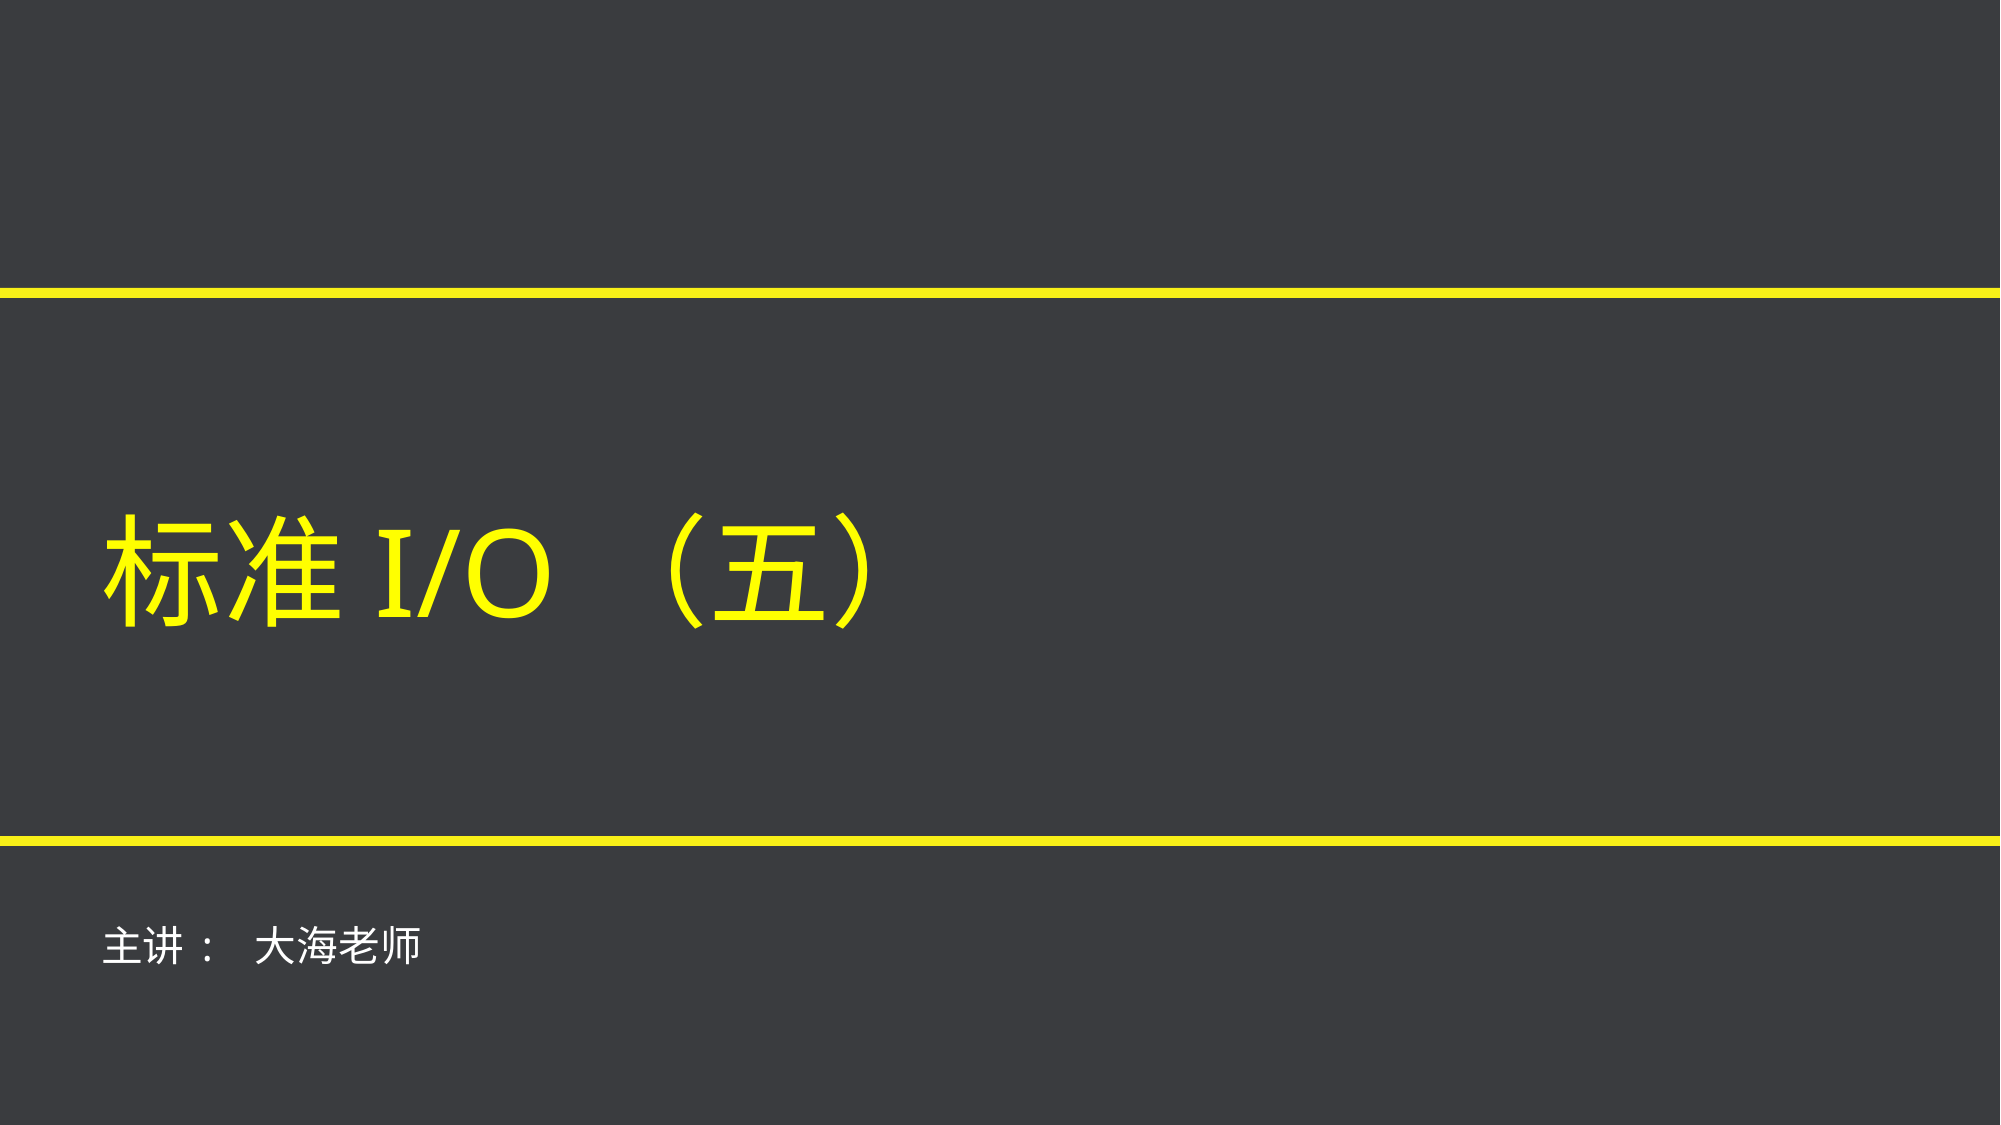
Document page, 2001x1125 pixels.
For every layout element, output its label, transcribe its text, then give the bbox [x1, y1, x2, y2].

text_box [0, 834, 2000, 848]
text_box [0, 286, 2000, 300]
title 标准I/O（五） [86, 487, 1269, 663]
text_box 主讲: 大海老师 [86, 886, 1138, 1004]
